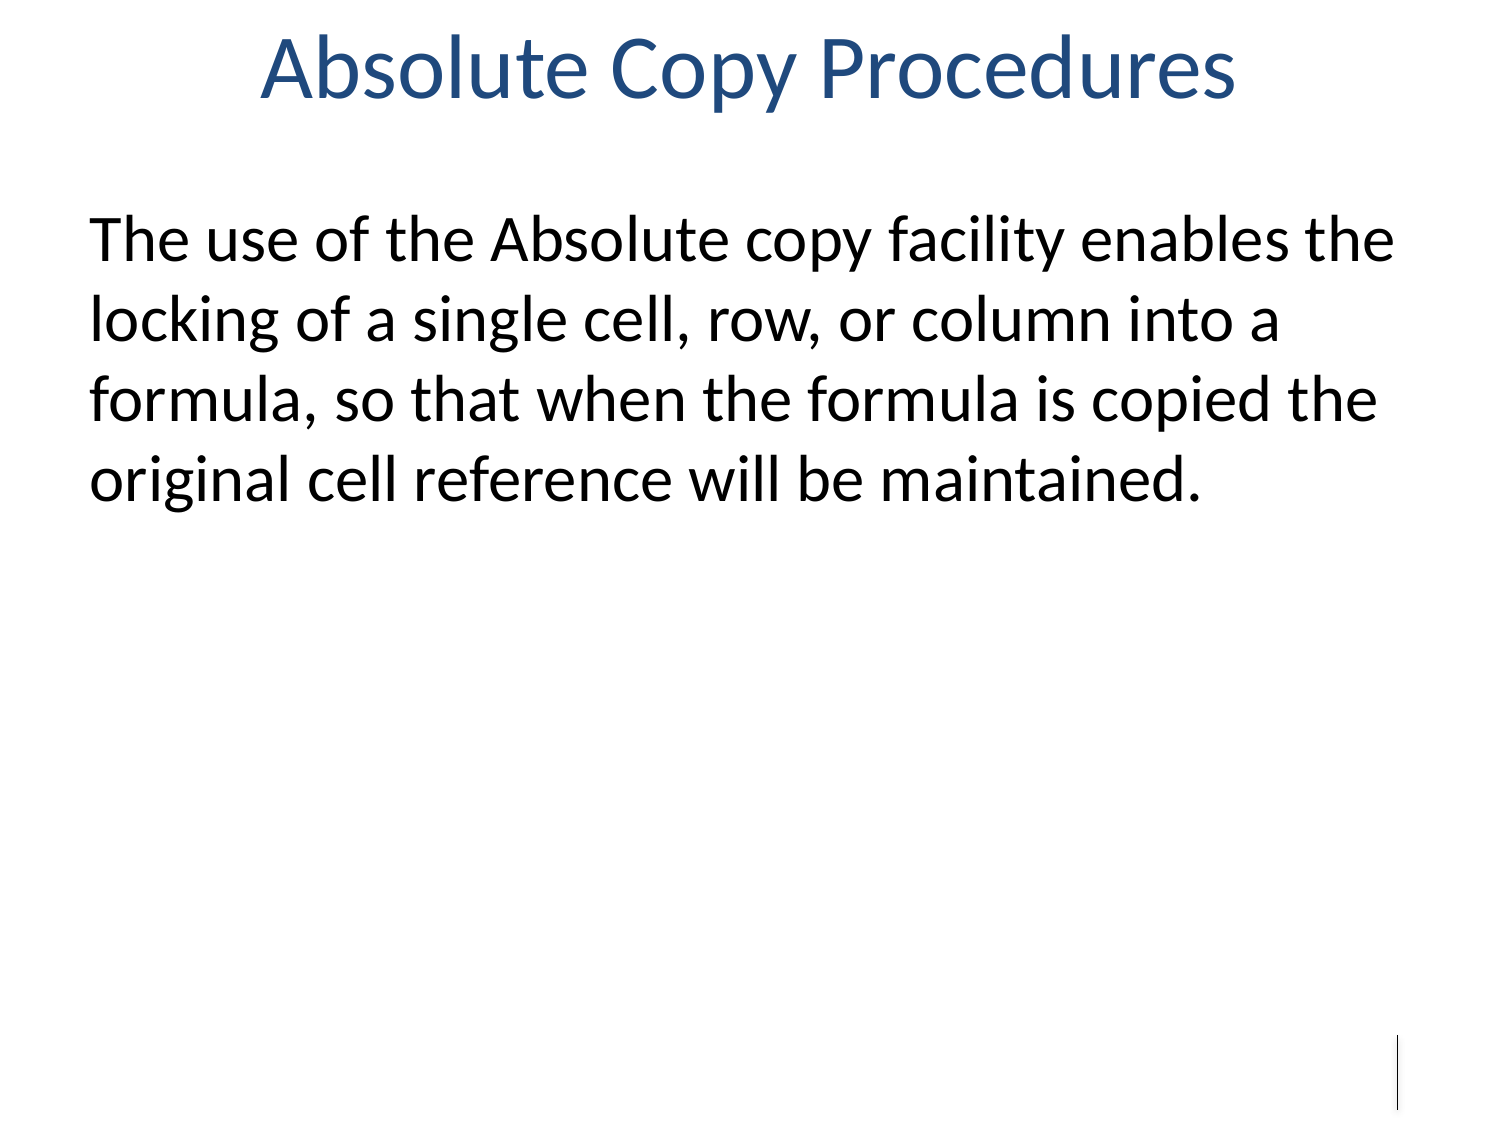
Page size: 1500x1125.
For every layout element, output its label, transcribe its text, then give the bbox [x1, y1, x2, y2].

title Absolute Copy Procedures [75, 0, 1425, 187]
list The use of the Absolute copy facility enables the locking of a single cell, row, or column into a formula, so that when the formula is copied the original cell reference will be maintained. [75, 187, 1425, 880]
